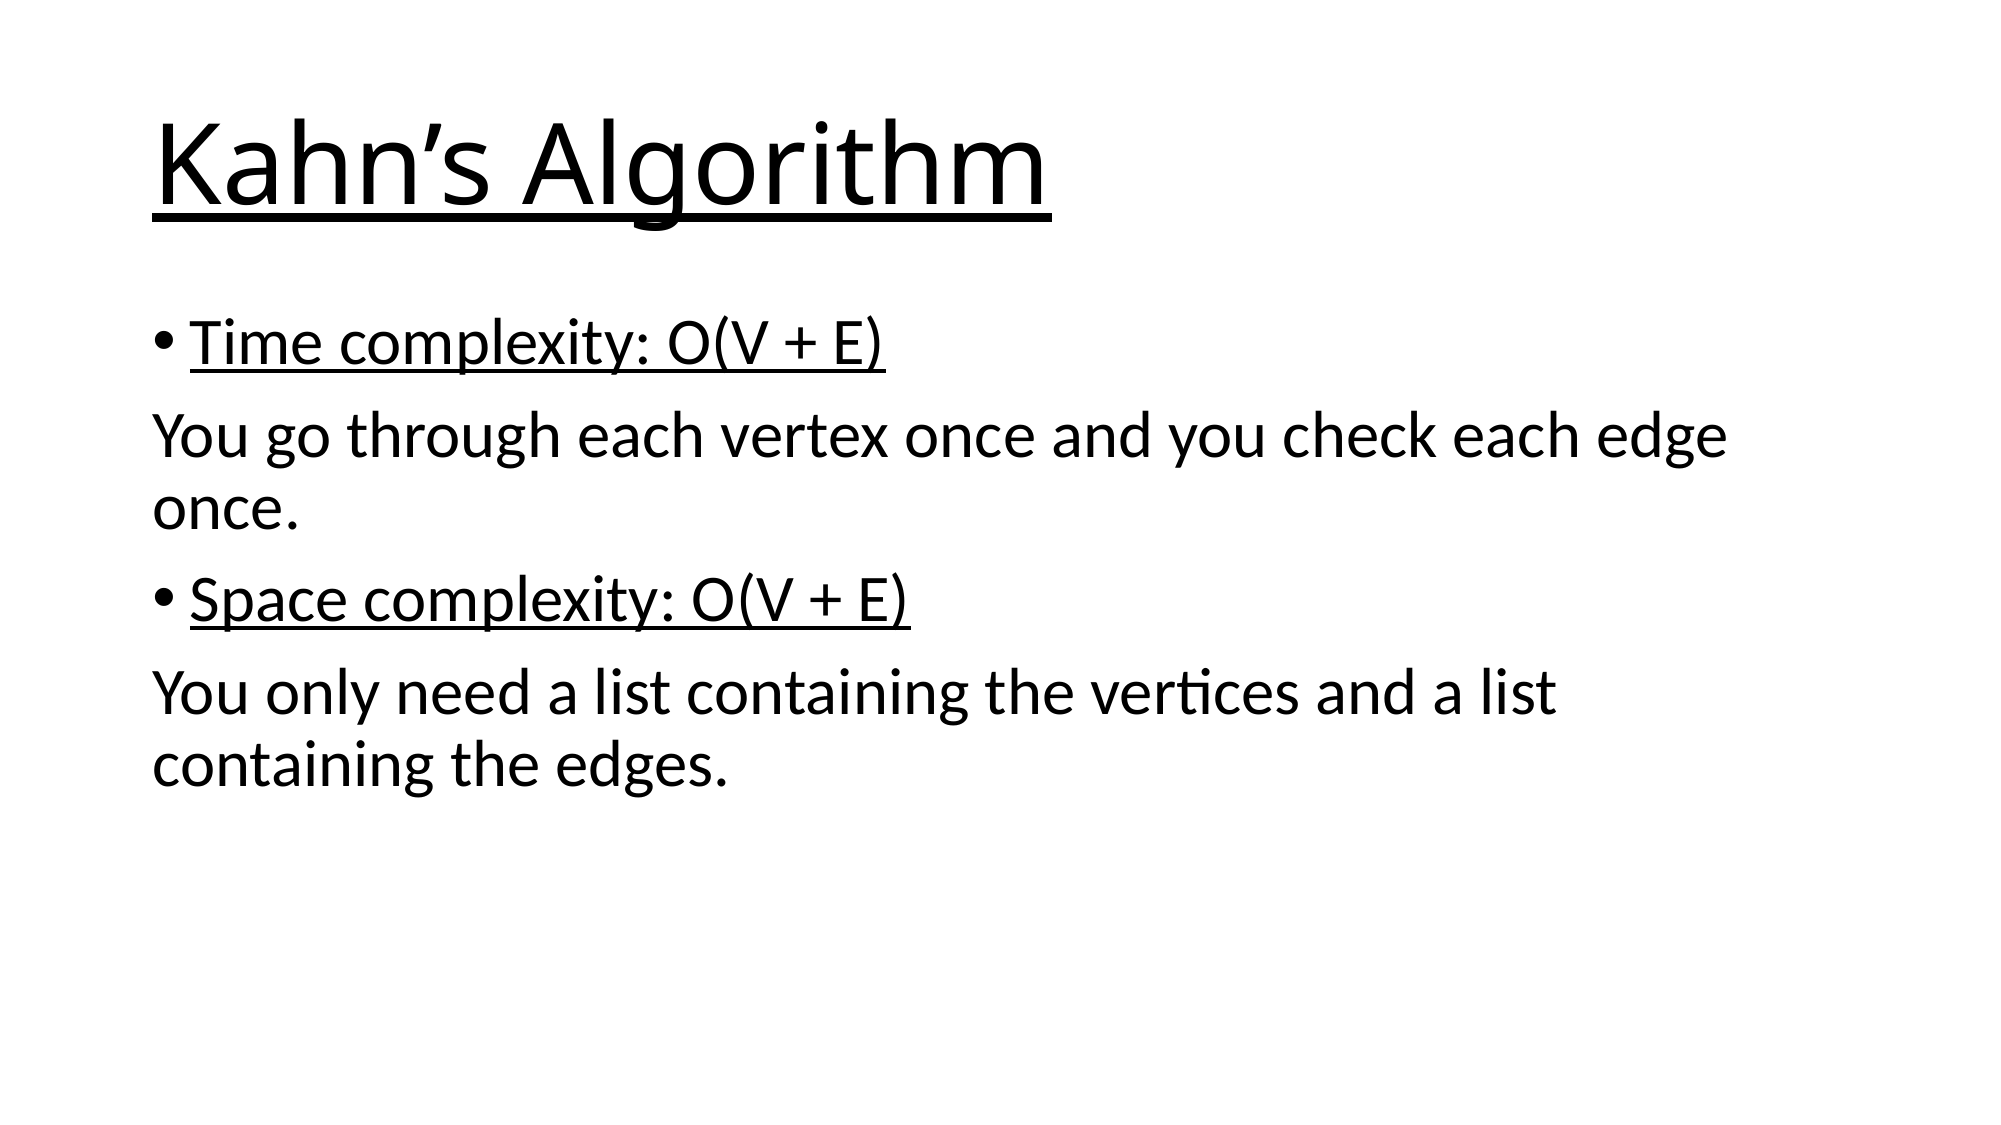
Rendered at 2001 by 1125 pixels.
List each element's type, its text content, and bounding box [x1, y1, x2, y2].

list Time complexity: O(V + E) You go through each vertex once and you check each edge once. Space complexity: O(V + E) You only need a list containing the vertices and a list containing the edges. [137, 299, 1863, 1014]
title Kahn’s Algorithm [137, 59, 1863, 278]
